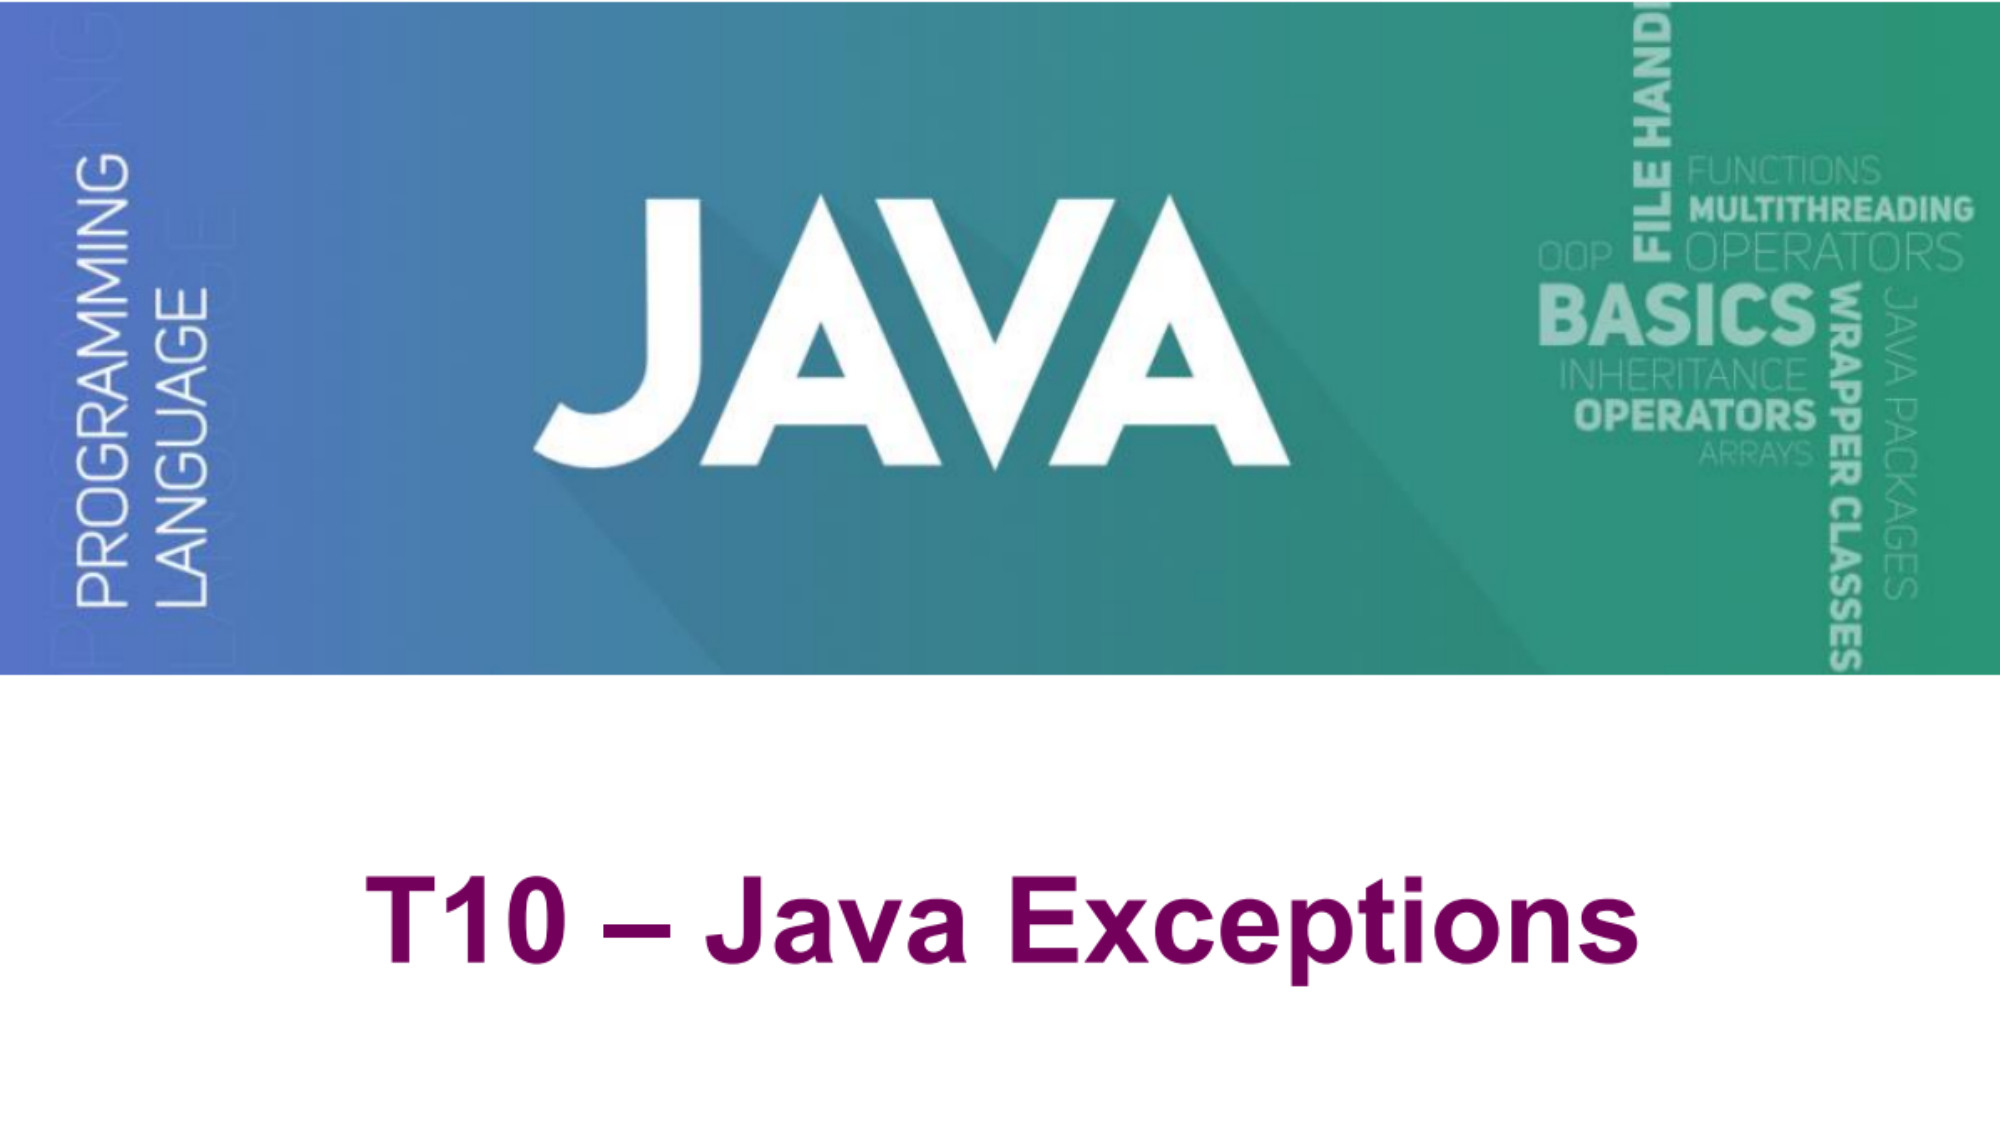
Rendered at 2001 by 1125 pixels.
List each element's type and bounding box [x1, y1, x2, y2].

picture [0, 0, 2000, 996]
